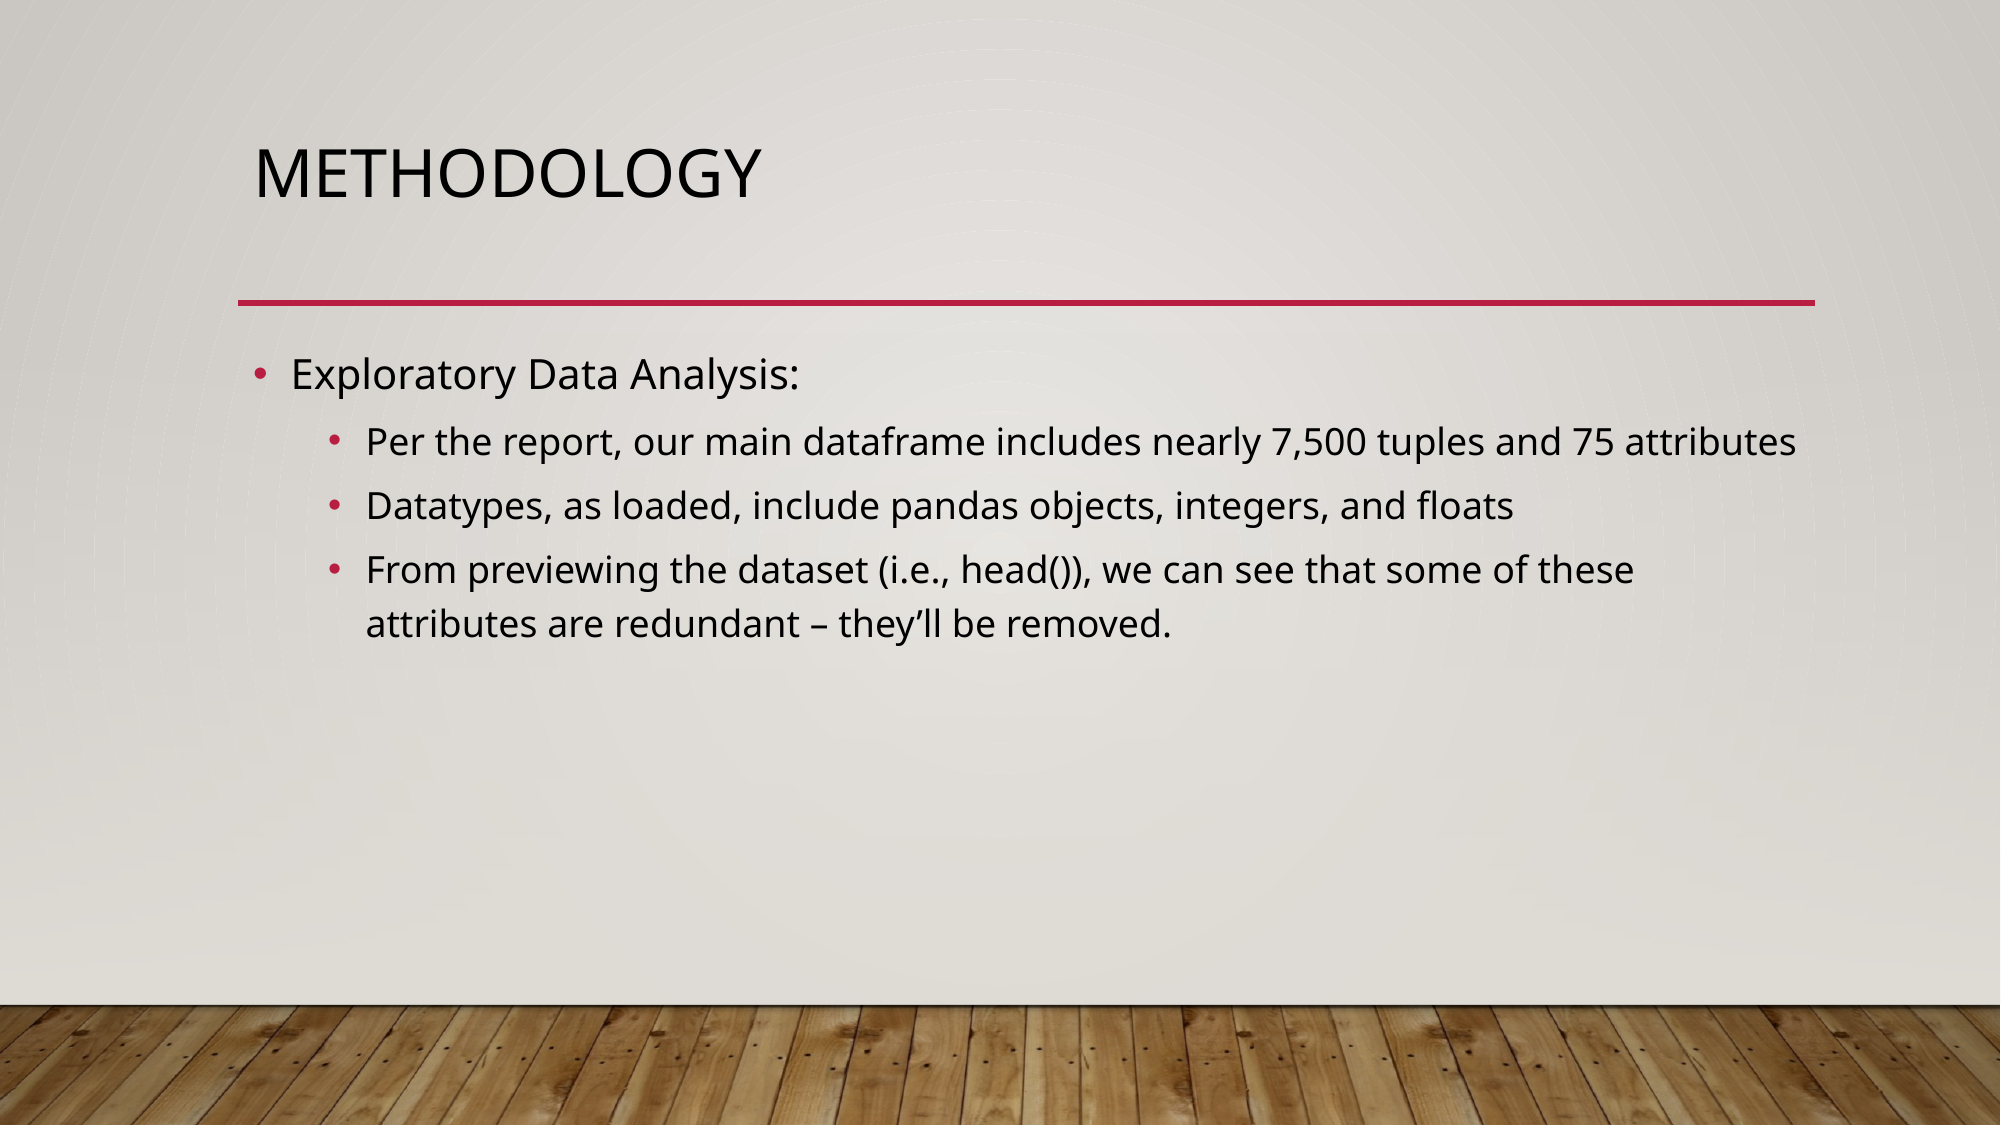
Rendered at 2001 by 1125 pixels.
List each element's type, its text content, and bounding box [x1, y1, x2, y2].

title Methodology [238, 131, 1814, 305]
list Exploratory Data Analysis: Per the report, our main dataframe includes nearly 7,500 tuples and 75 attributes Datatypes, as loaded, include pandas objects, integers, and floats From previewing the dataset (i.e., head()), we can see that some of these attributes are redundant – they’ll be removed. [238, 330, 1814, 897]
picture [0, 1005, 2000, 1125]
